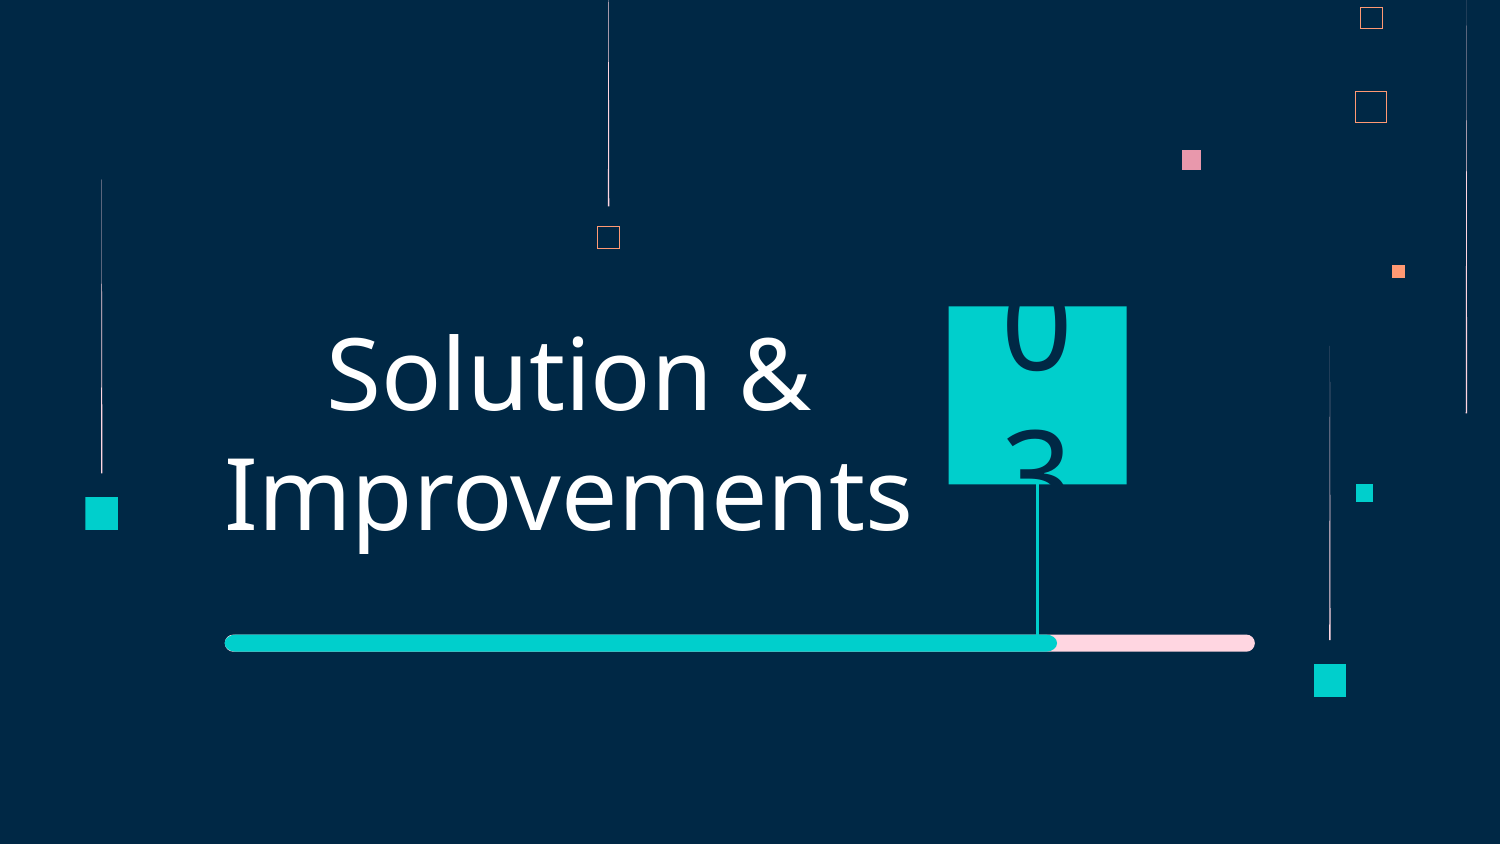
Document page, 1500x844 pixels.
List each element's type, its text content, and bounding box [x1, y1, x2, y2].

title Solution & Improvements [194, 427, 945, 566]
title 03 [957, 348, 1119, 443]
text_box [1049, 634, 1255, 652]
text_box [948, 306, 1127, 485]
text_box [224, 634, 1058, 652]
